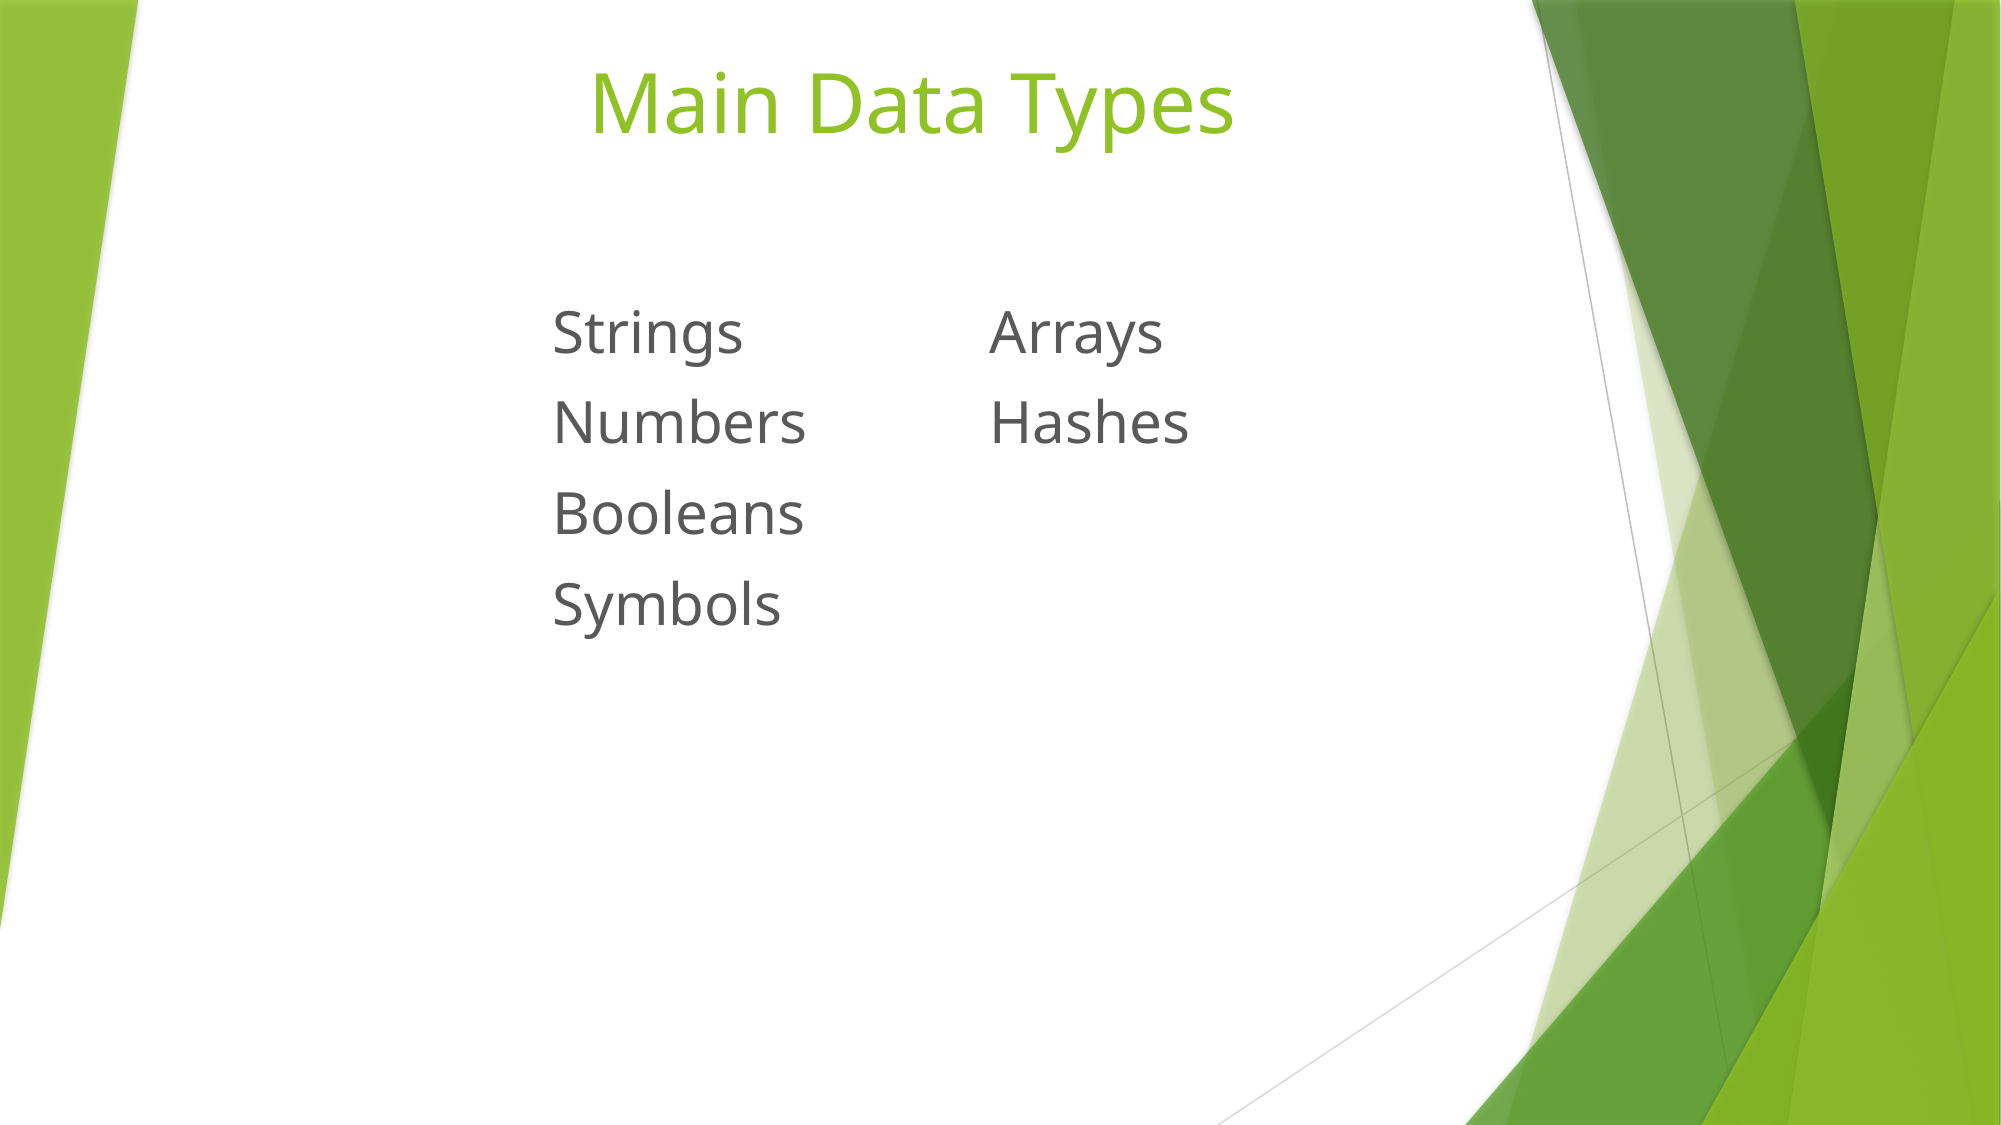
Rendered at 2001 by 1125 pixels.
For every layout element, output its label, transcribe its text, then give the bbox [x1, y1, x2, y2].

title Main Data Types [324, 0, 1500, 158]
subtitle Strings Numbers Booleans Symbols [537, 287, 868, 1100]
text_box Arrays Hashes [974, 287, 1275, 508]
